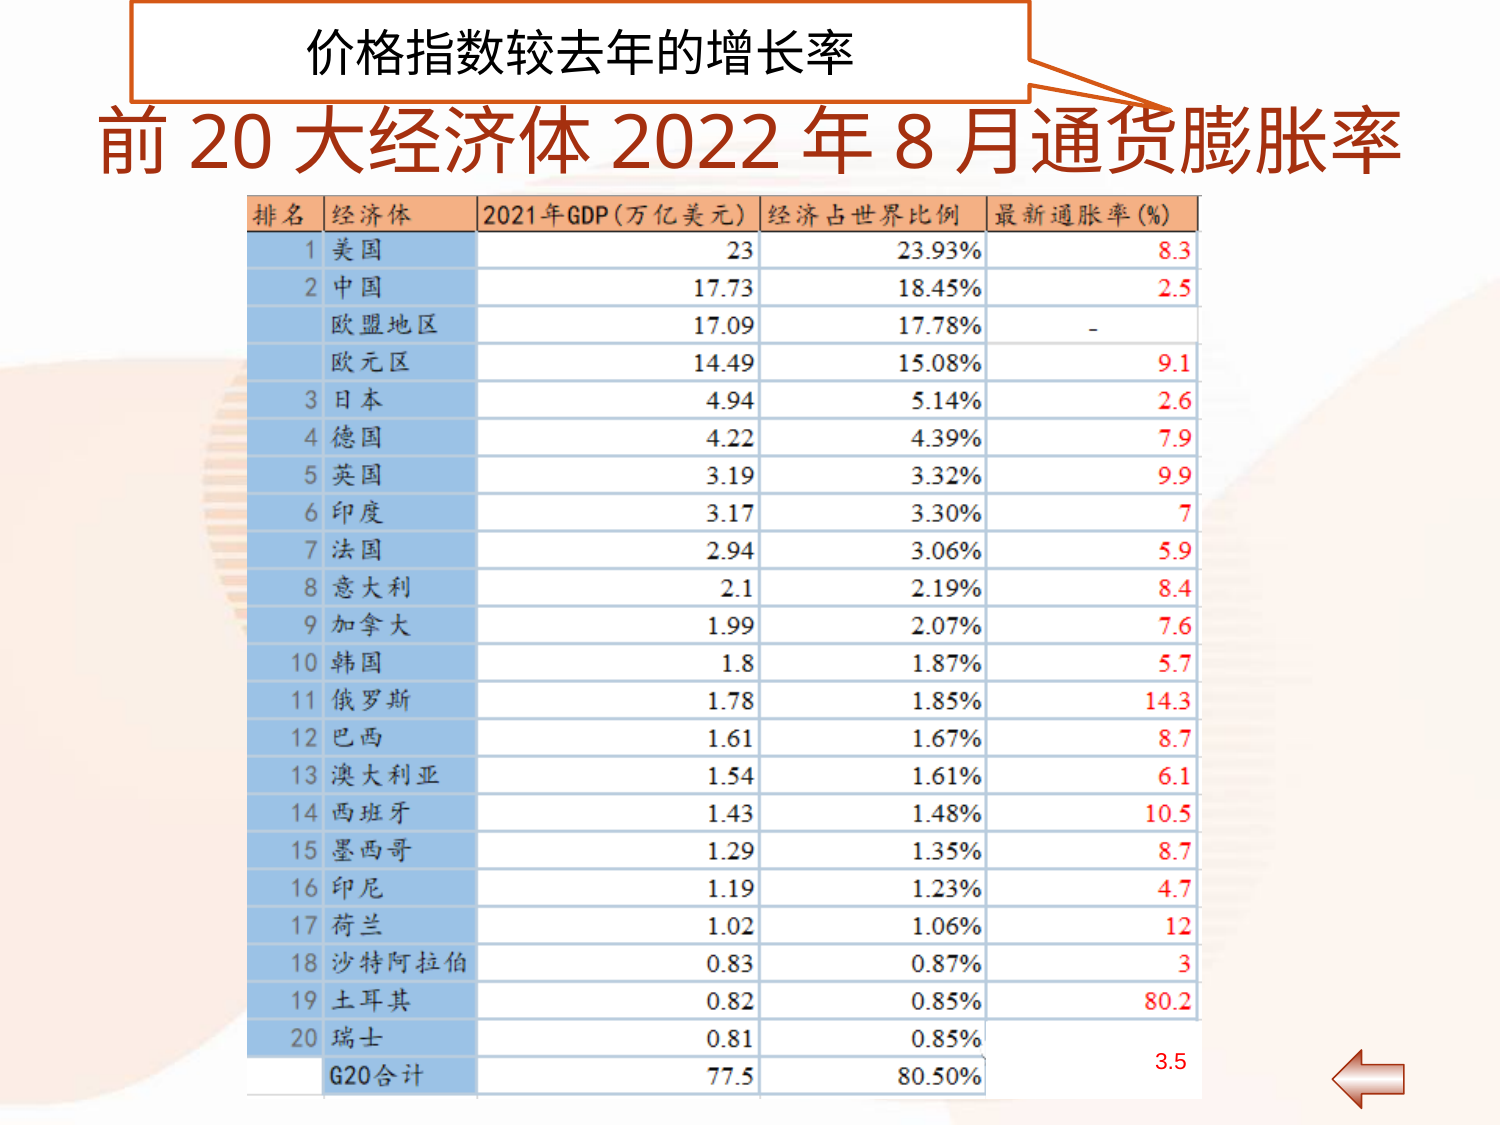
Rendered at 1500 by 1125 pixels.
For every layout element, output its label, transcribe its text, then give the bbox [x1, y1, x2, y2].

text_box 价格指数较去年的增长率 [129, 0, 1173, 113]
picture [0, 0, 1500, 1125]
text_box [1332, 1049, 1404, 1109]
title 前20大经济体2022年8月通货膨胀率 [74, 44, 1426, 233]
